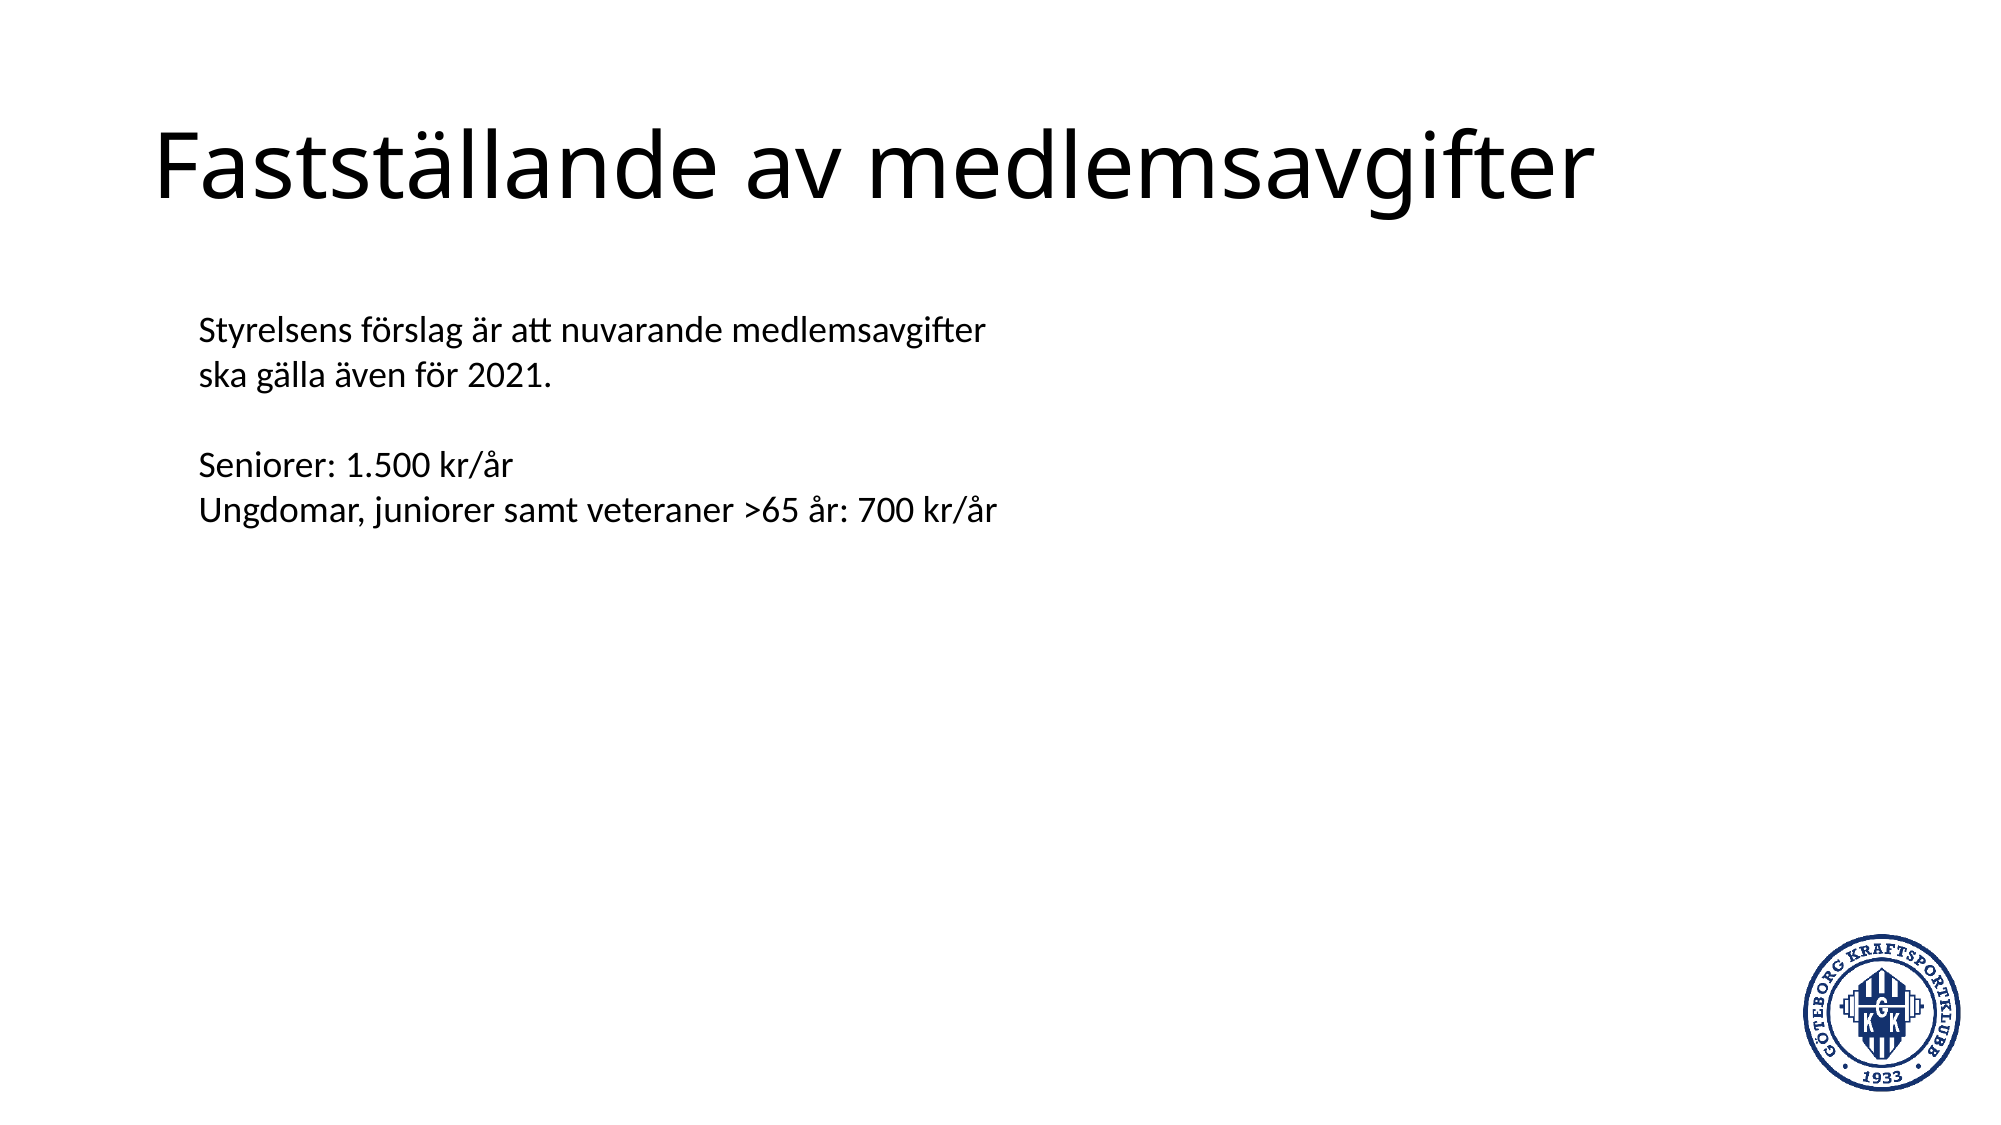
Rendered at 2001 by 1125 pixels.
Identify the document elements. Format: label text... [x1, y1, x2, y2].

text_box Styrelsens förslag är att nuvarande medlemsavgifter ska gälla även för 2021. Seniorer: 1.500 kr/år Ungdomar, juniorer samt veteraner >65 år: 700 kr/år [183, 297, 1046, 538]
title Fastställande av medlemsavgifter [137, 59, 1863, 278]
picture [1798, 920, 1965, 1105]
